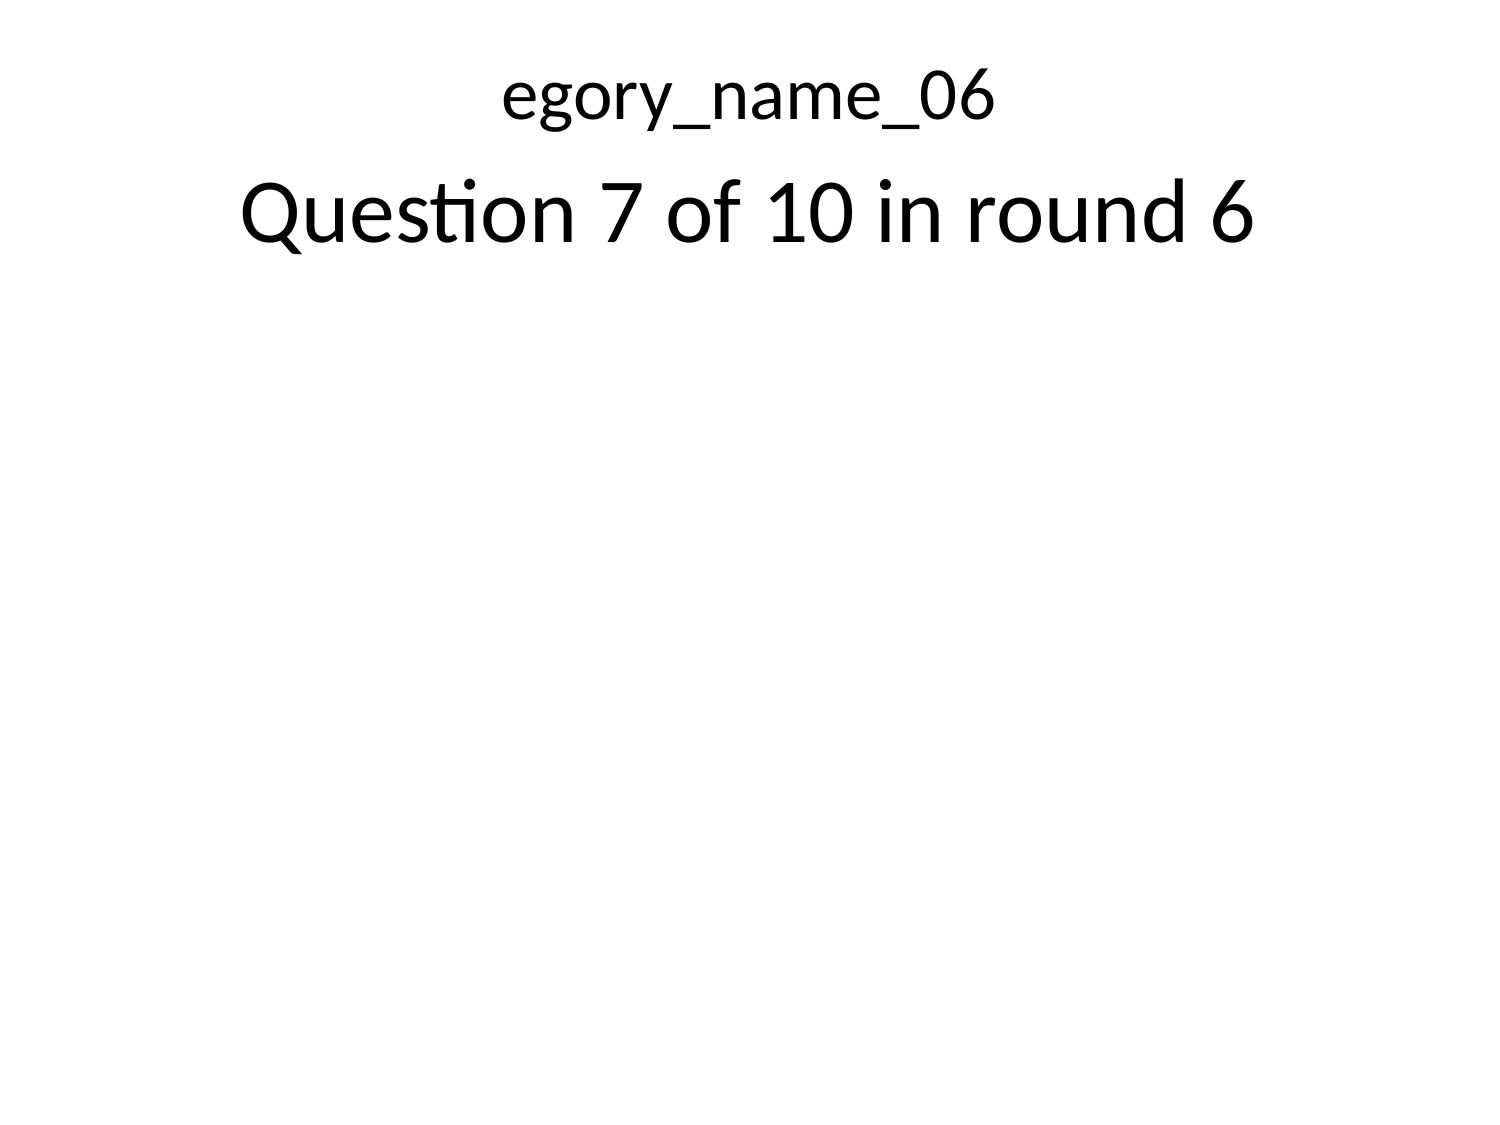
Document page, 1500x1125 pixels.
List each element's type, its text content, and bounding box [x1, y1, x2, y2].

text_box egory_name_06 [35, 37, 1463, 143]
text_box Question 7 of 10 in round 6 [35, 143, 1463, 765]
